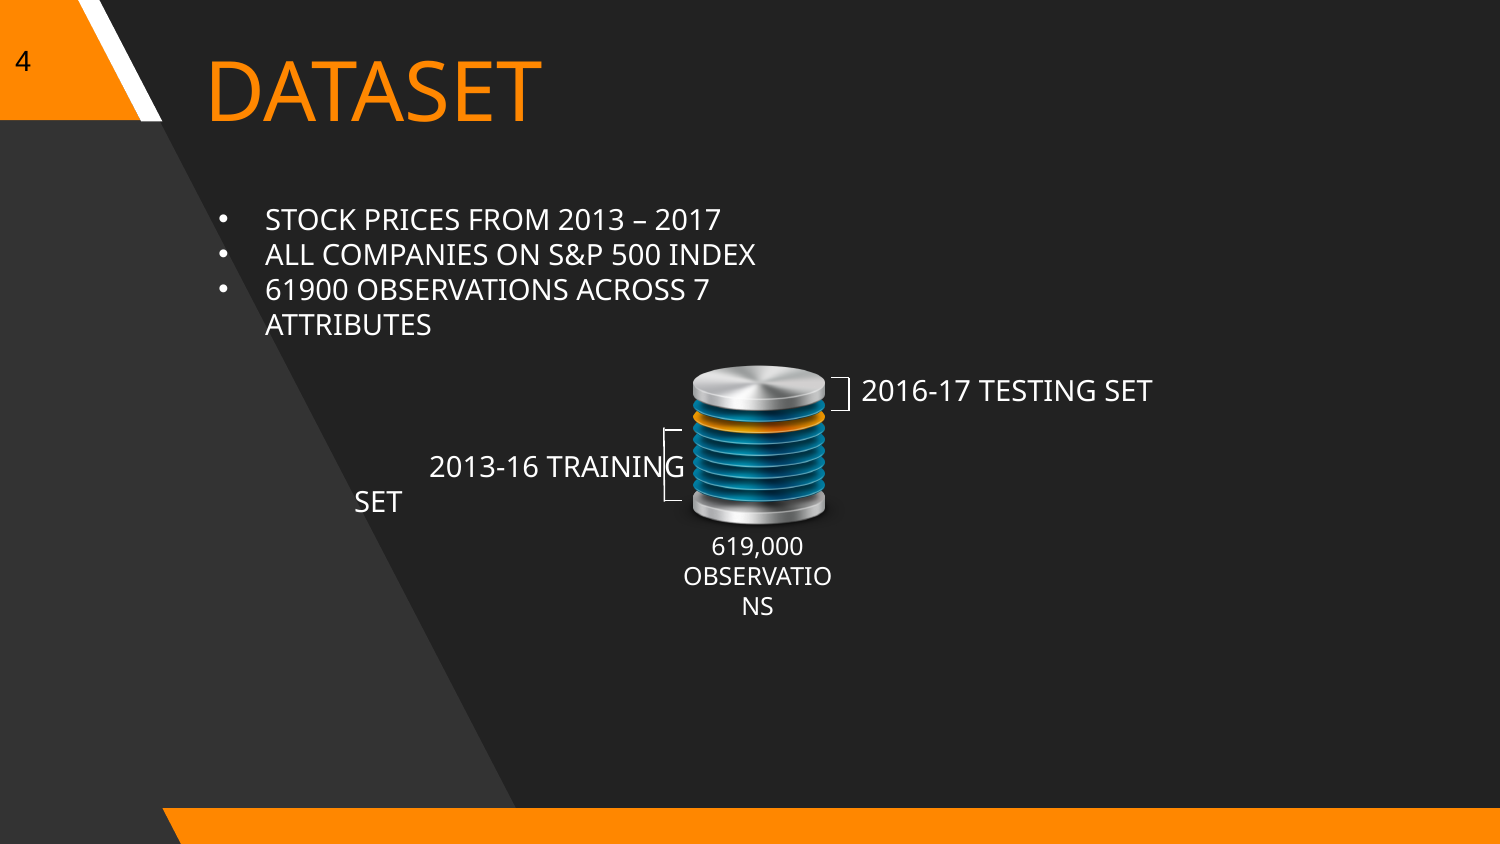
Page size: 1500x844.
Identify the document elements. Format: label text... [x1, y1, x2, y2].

text_box DATASET [190, 0, 1350, 177]
text_box STOCK PRICES FROM 2013 – 2017 ALL COMPANIES ON S&P 500 INDEX 61900 OBSERVATIONS ACROSS 7 ATTRIBUTES [203, 193, 855, 384]
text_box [339, 354, 1215, 601]
slide_number 4 [0, 0, 98, 121]
